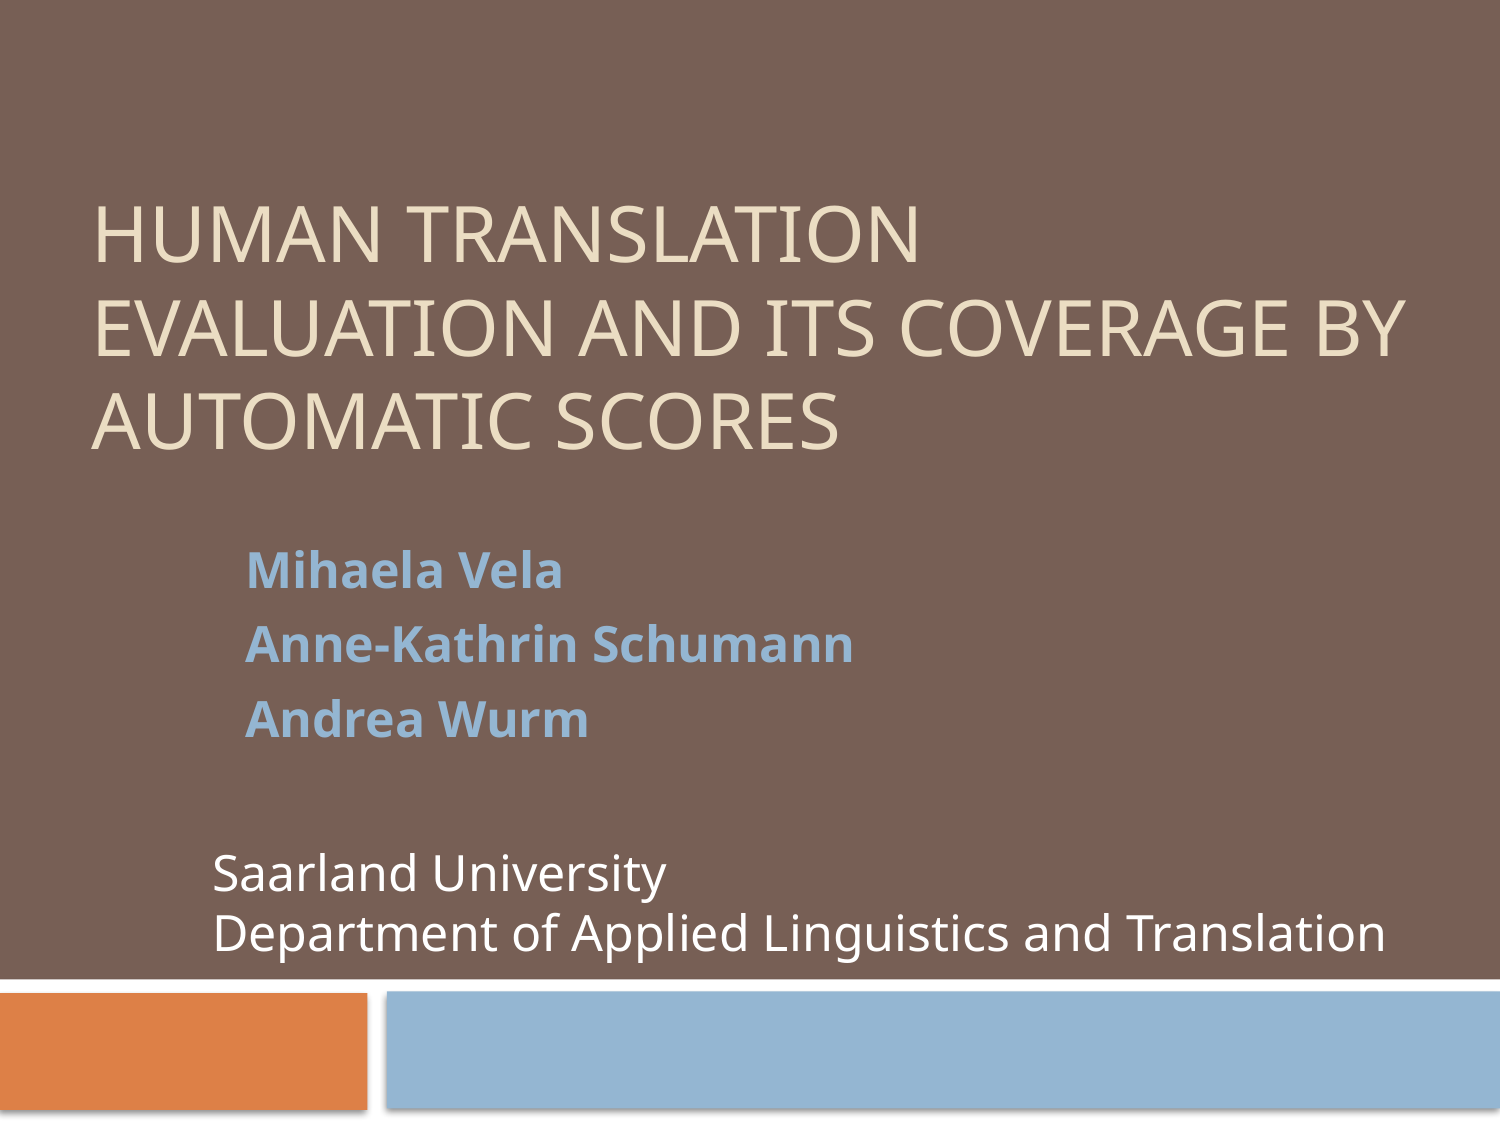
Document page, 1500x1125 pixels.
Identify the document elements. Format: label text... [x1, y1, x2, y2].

title Human translation evaluation and itS coverage by automatic scores [76, 172, 1427, 473]
subtitle Mihaela Vela Anne-Kathrin Schumann Andrea Wurm [230, 456, 1281, 778]
text_box Saarland University Department of Applied Linguistics and Translation [197, 834, 1404, 969]
